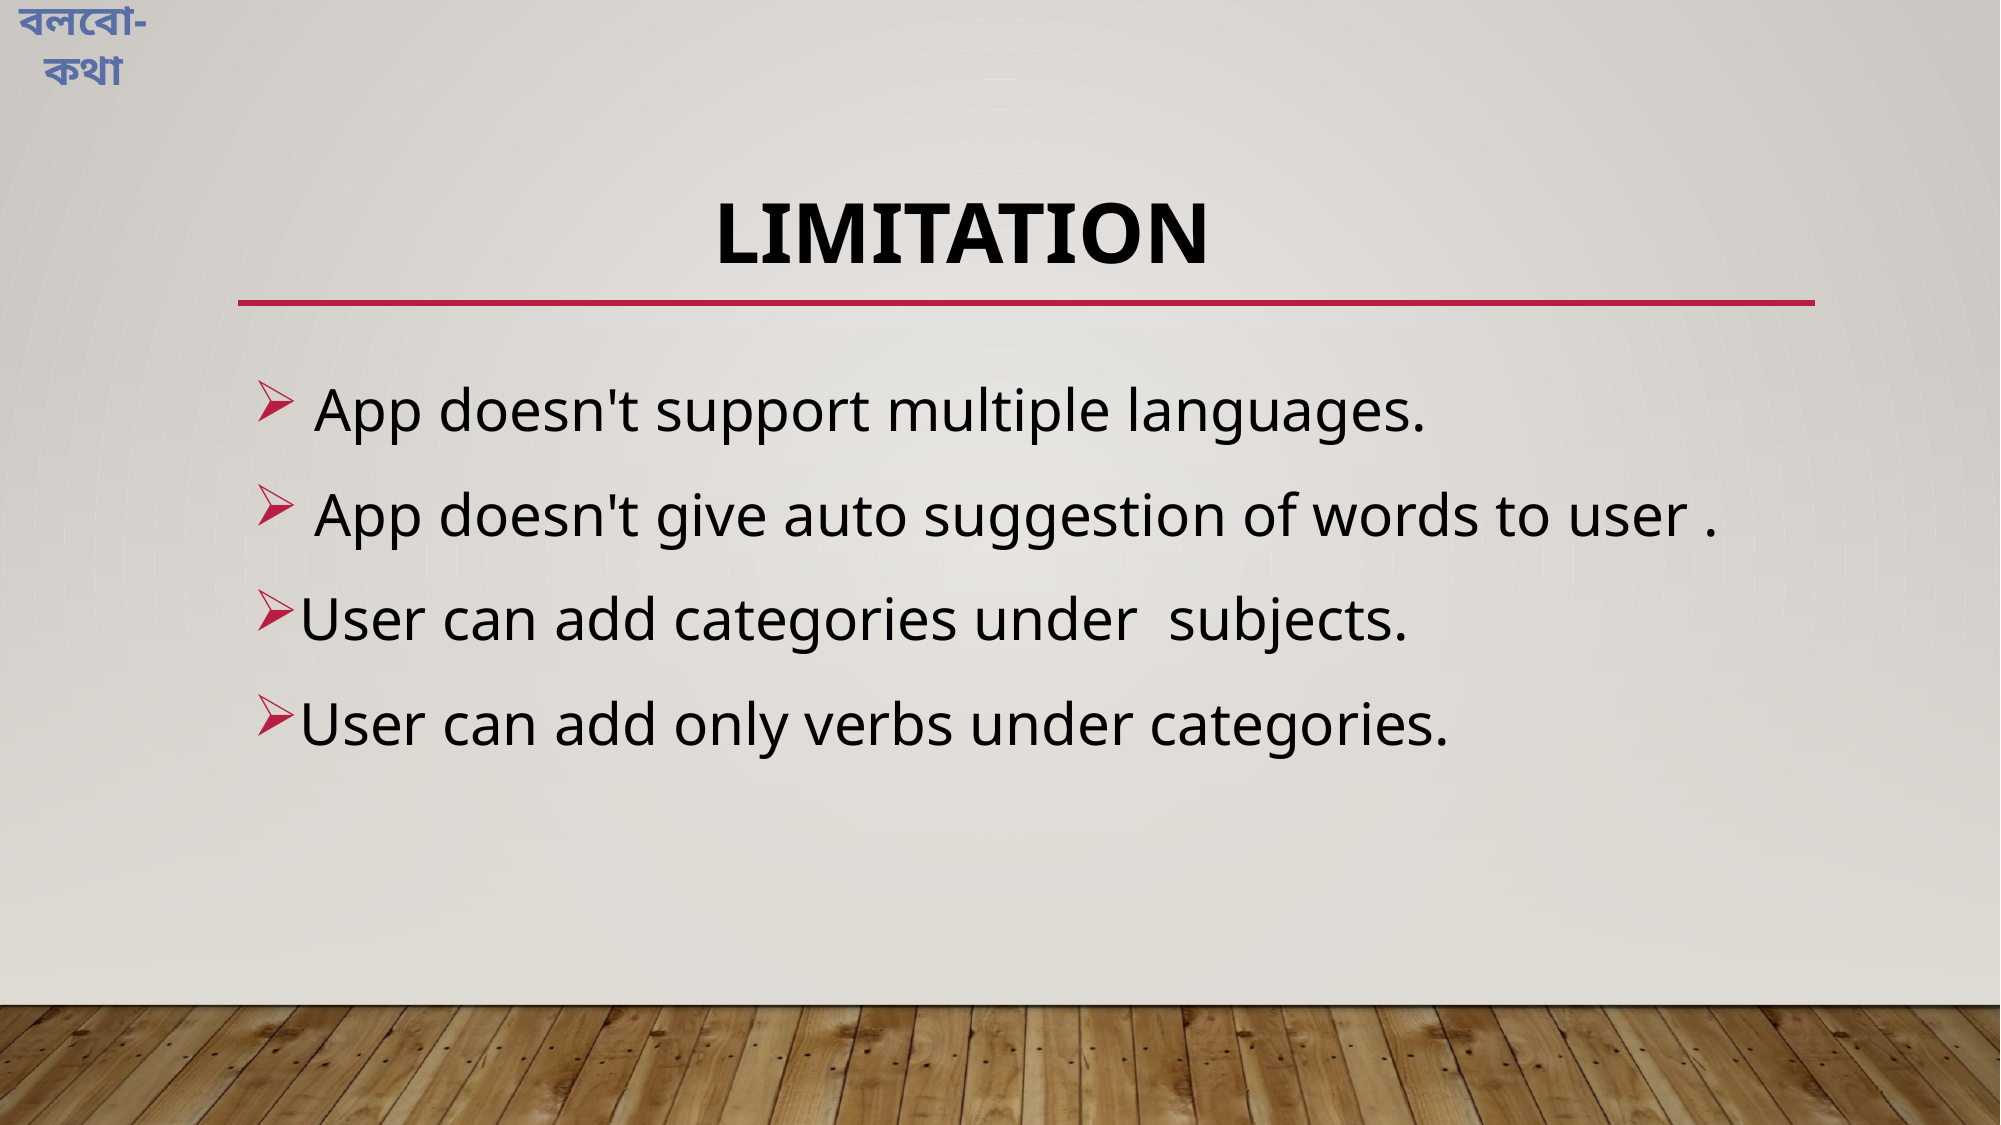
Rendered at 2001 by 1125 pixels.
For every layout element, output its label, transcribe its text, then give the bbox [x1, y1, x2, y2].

text_box বলবো-কথা [0, 0, 193, 101]
list App doesn't support multiple languages. App doesn't give auto suggestion of words to user . User can add categories under subjects. User can add only verbs under categories. [238, 351, 1939, 914]
picture [0, 1005, 2000, 1125]
text_box LIMITATION [126, 172, 1800, 288]
